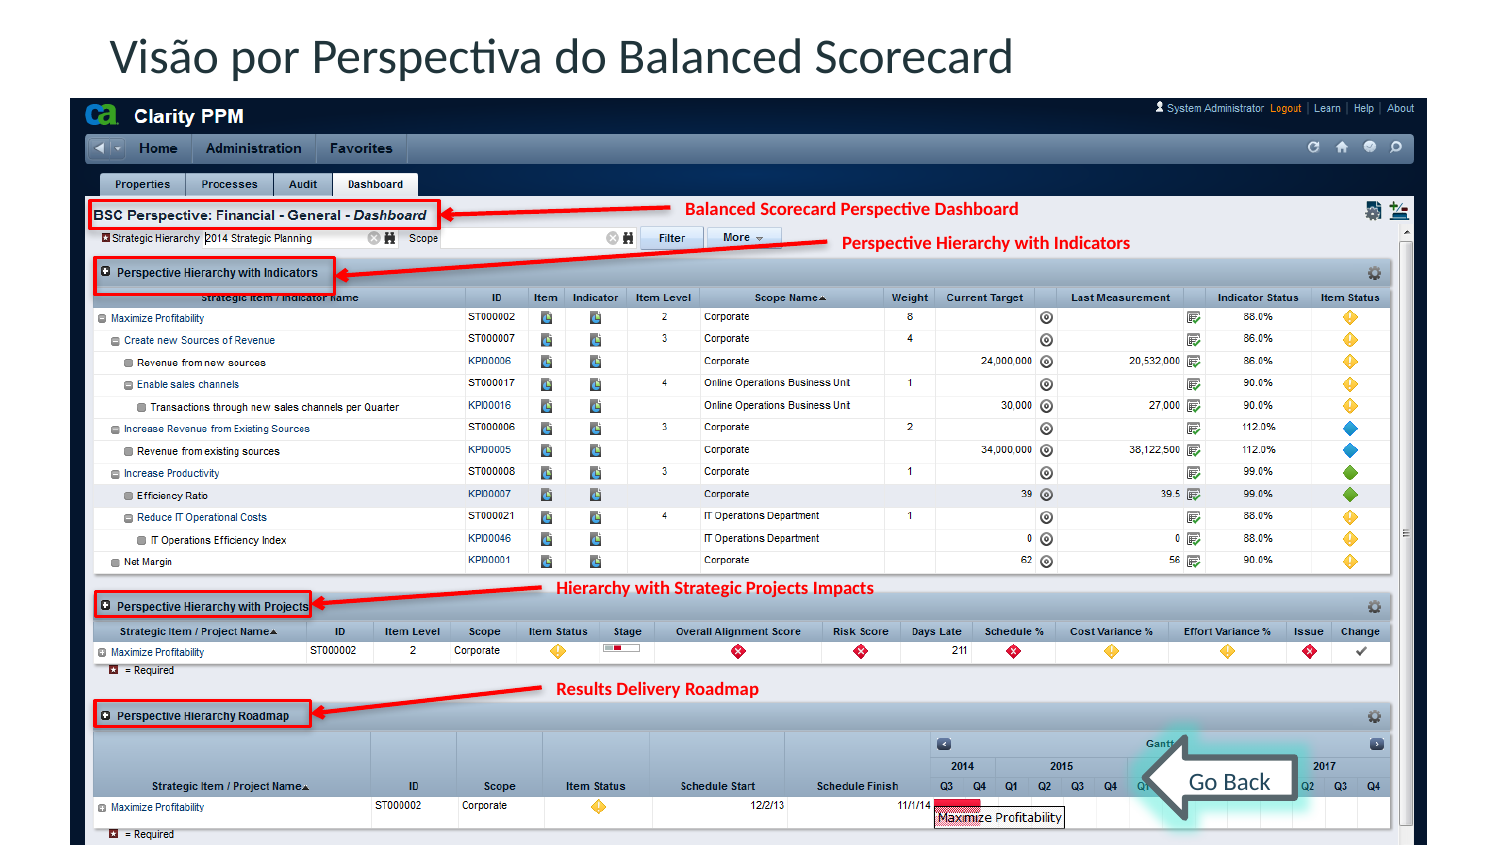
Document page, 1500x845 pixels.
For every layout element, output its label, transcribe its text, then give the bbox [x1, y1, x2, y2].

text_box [310, 687, 542, 714]
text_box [334, 241, 828, 277]
picture [70, 97, 1427, 845]
title Visão por Perspectiva do Balanced Scorecard [94, 22, 1427, 97]
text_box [310, 587, 542, 605]
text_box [438, 207, 671, 215]
